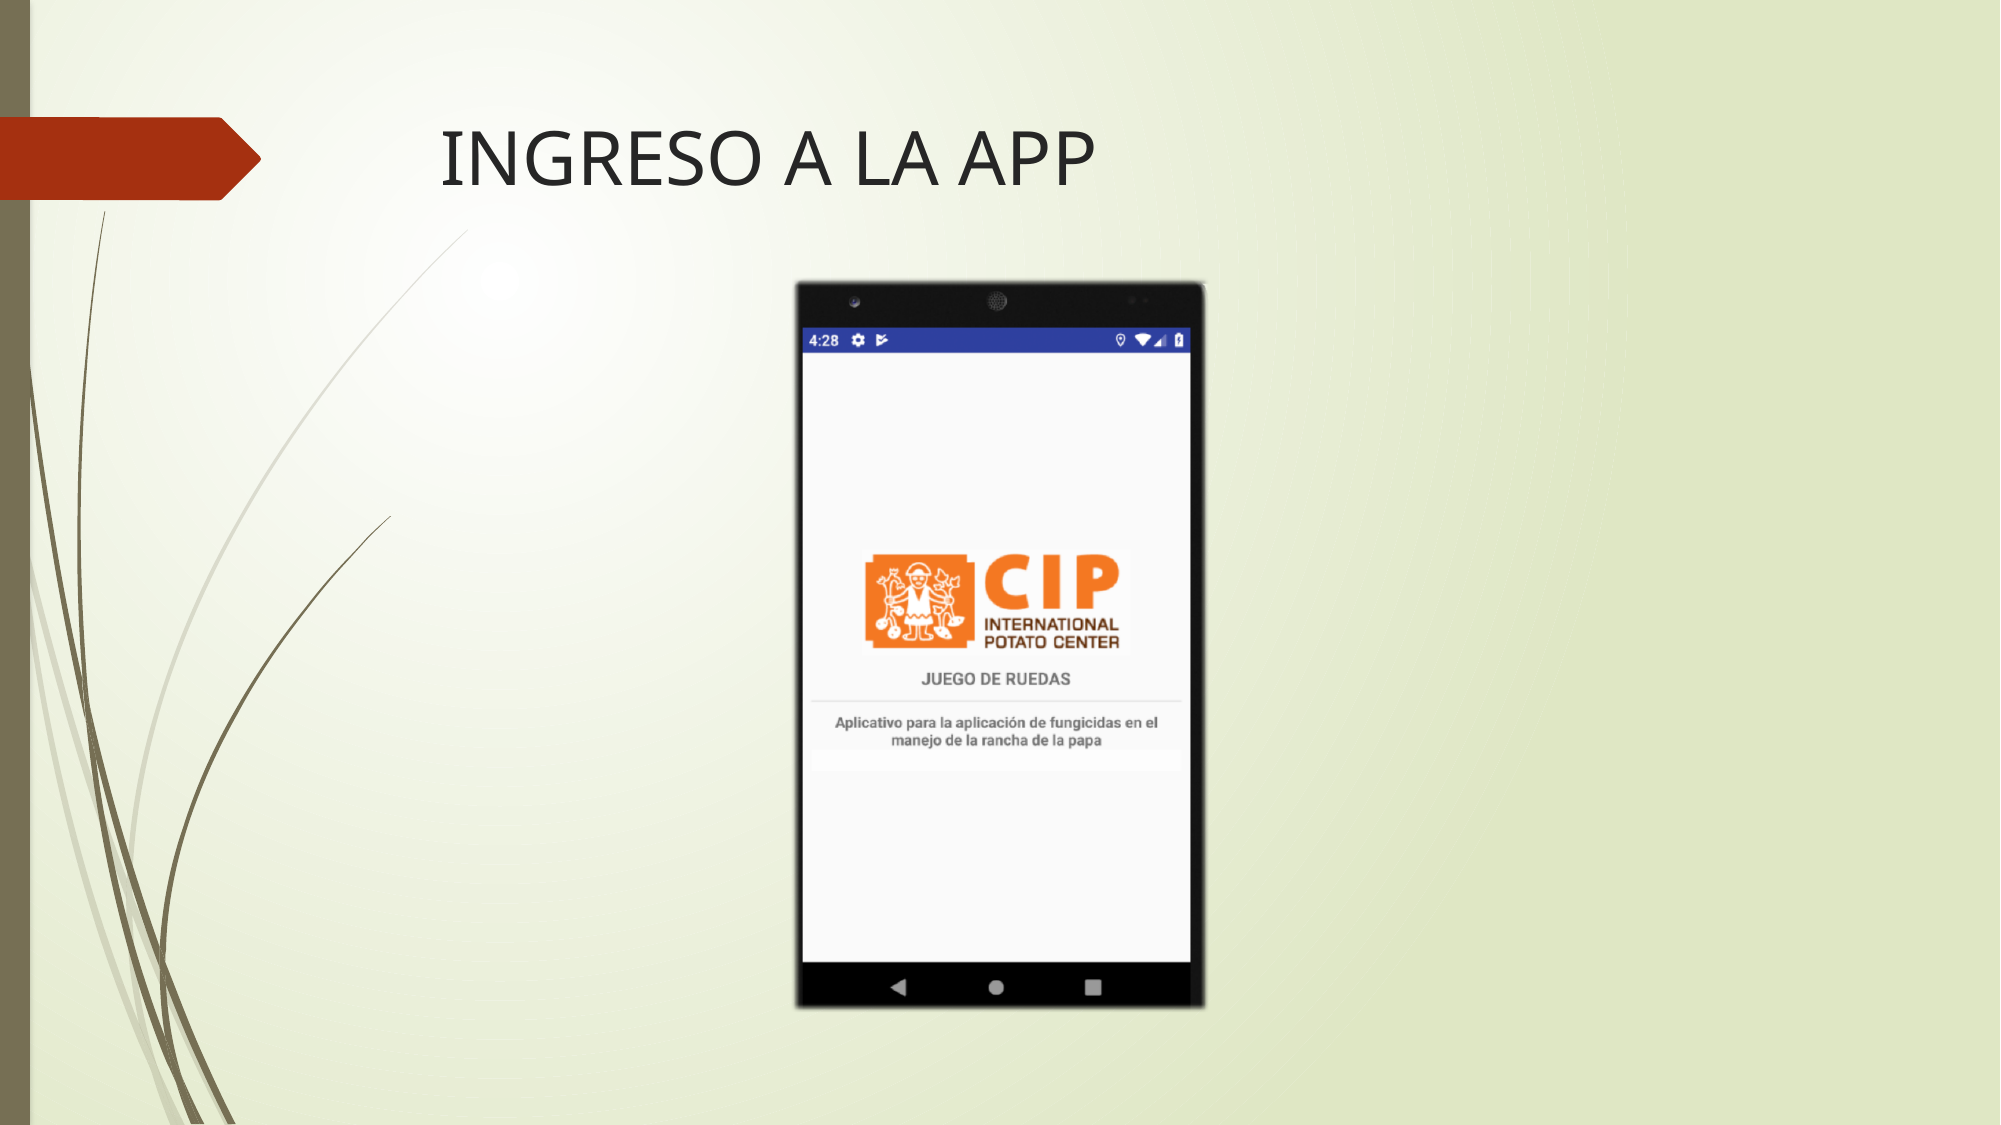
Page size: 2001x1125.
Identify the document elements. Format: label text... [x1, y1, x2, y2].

picture [791, 276, 1209, 1013]
title INGRESO A LA APP [425, 102, 1888, 313]
